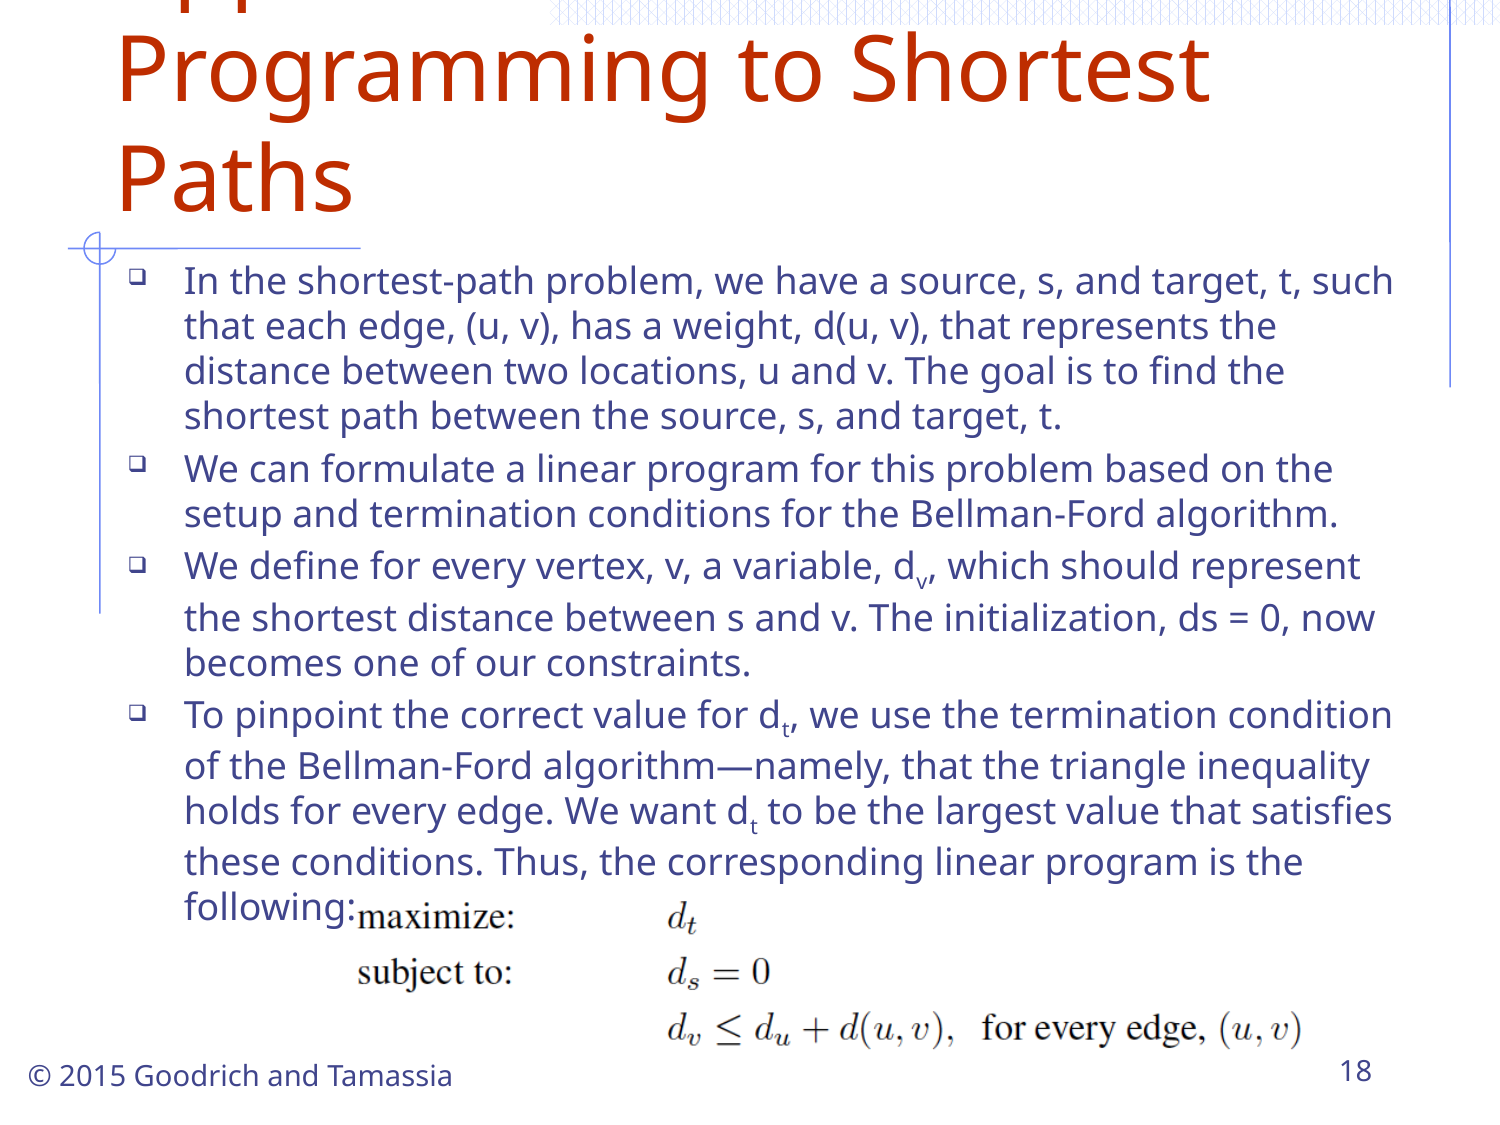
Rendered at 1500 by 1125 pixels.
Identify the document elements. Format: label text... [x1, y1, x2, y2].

title Application of Linear Programming to Shortest Paths [99, 50, 1413, 238]
slide_number 18 [1074, 1024, 1388, 1101]
slide_number © 2015 Goodrich and Tamassia [12, 1024, 601, 1101]
list In the shortest-path problem, we have a source, s, and target, t, such that each edge, (u, v), has a weight, d(u, v), that represents the distance between two locations, u and v. The goal is to find the shortest path between the source, s, and target, t. We can formulate a linear program for this problem based on the setup and termination conditions for the Bellman-Ford algorithm. We define for every vertex, v, a variable, dv, which should represent the shortest distance between s and v. The initialization, ds = 0, now becomes one of our constraints. To pinpoint the correct value for dt, we use the termination condition of the Bellman-Ford algorithm—namely, that the triangle inequality holds for every edge. We want dt to be the largest value that satisfies these conditions. Thus, the corresponding linear program is the following: [112, 249, 1413, 988]
picture [324, 874, 1322, 1080]
